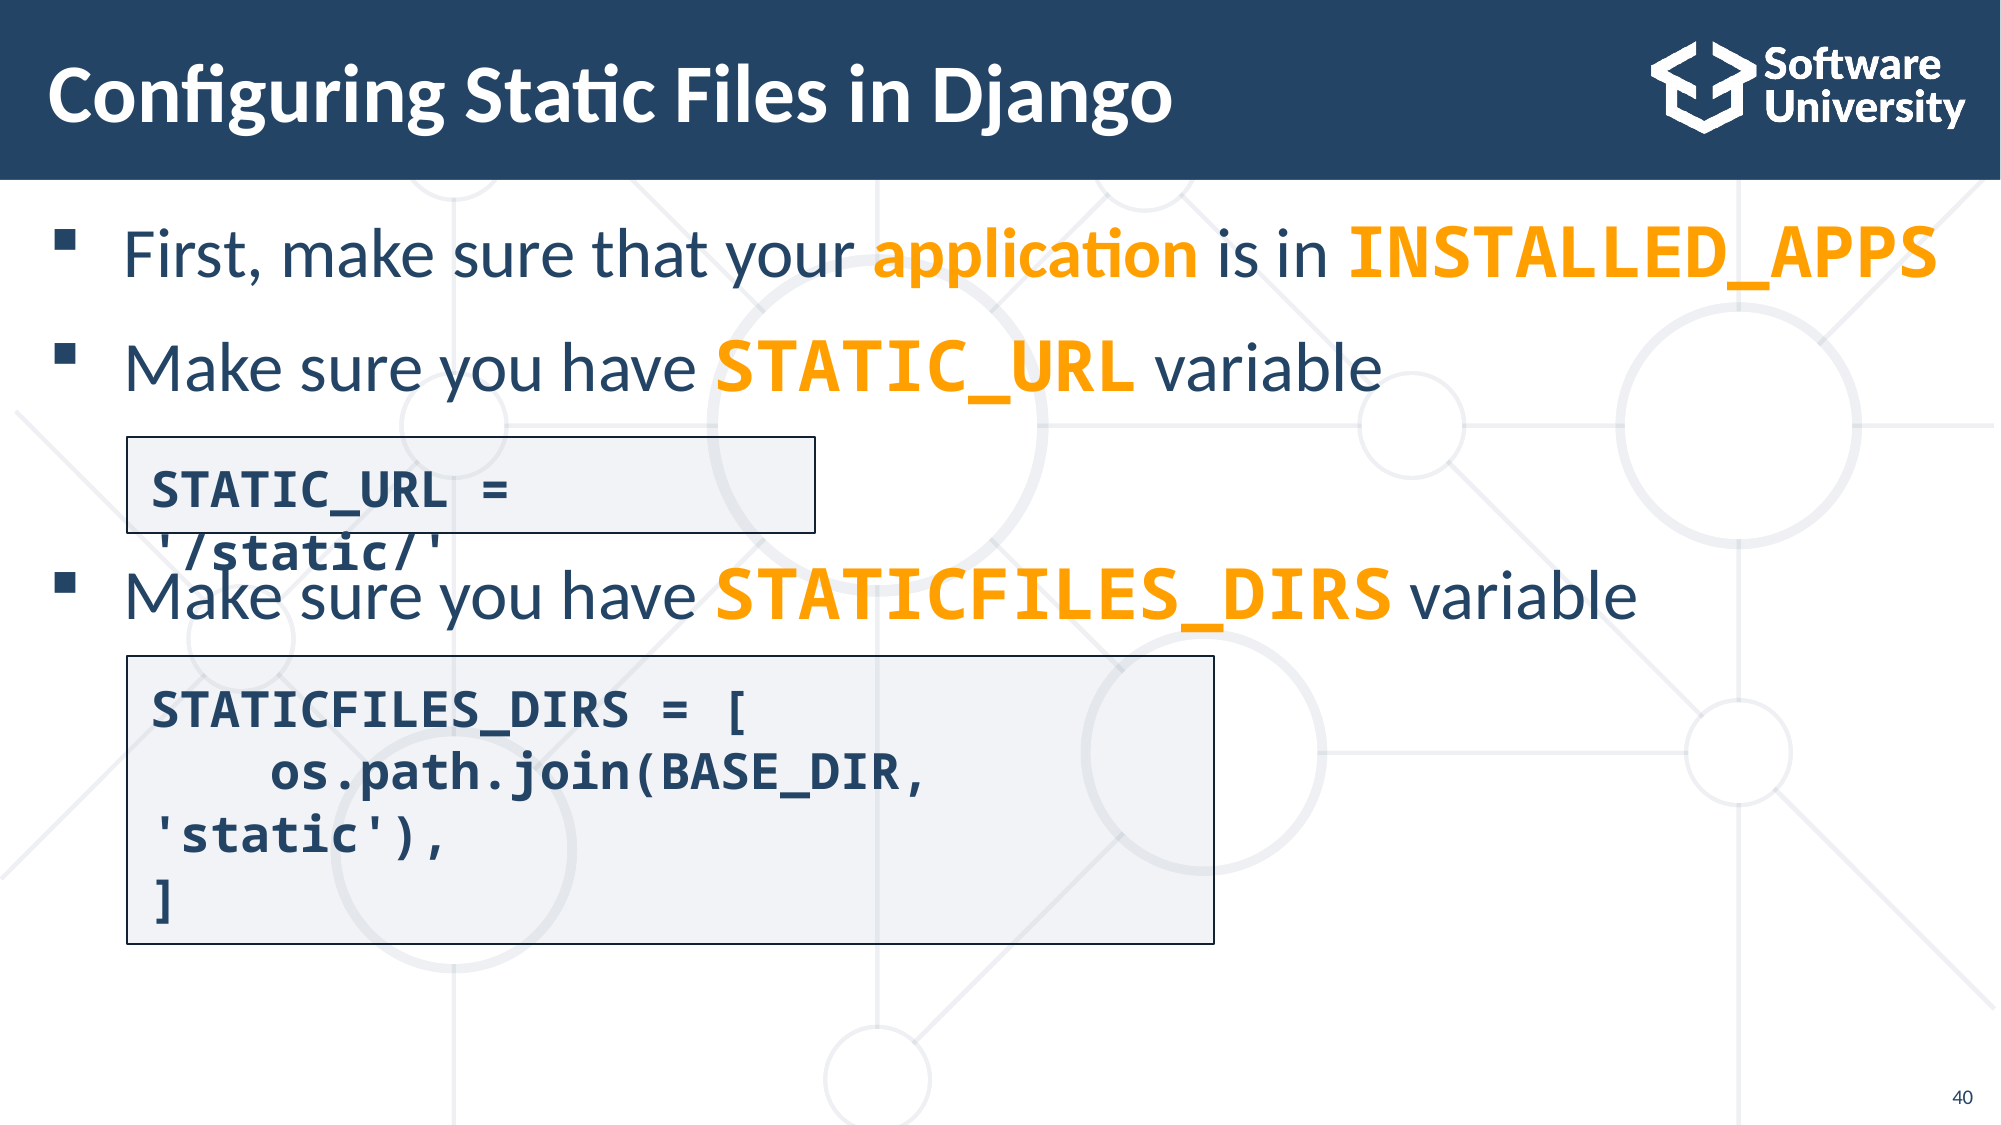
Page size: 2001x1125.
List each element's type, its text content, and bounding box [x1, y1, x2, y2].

list STATIC_URL = '/static/' [126, 436, 816, 534]
list First, make sure that your application is in INSTALLED_APPS Make sure you have STATIC_URL variable Make sure you have STATICFILES_DIRS variable [31, 196, 1969, 1109]
title Configuring Static Files in Django [31, 16, 1625, 162]
text_box STATICFILES_DIRS = [ os.path.join(BASE_DIR, 'static'), ] [126, 656, 1215, 944]
slide_number 40 [1927, 1067, 1989, 1117]
picture [1651, 41, 1966, 134]
